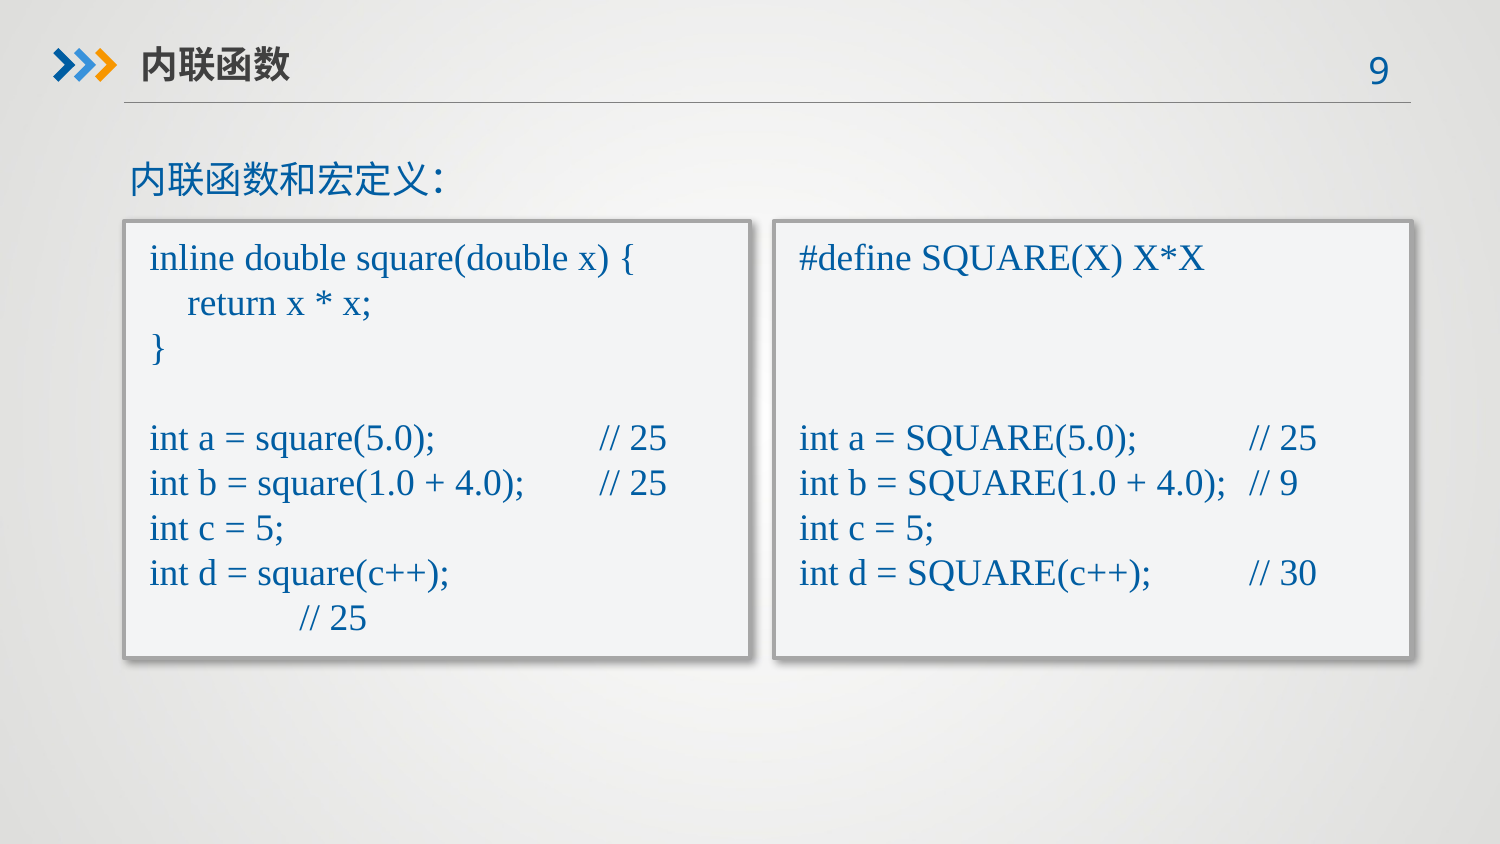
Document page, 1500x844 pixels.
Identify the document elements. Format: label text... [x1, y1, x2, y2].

text_box 内联函数和宏定义： [115, 126, 1365, 209]
text_box 内联函数 [140, 32, 491, 95]
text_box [123, 220, 751, 659]
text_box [773, 220, 1412, 659]
picture [0, 0, 1500, 844]
